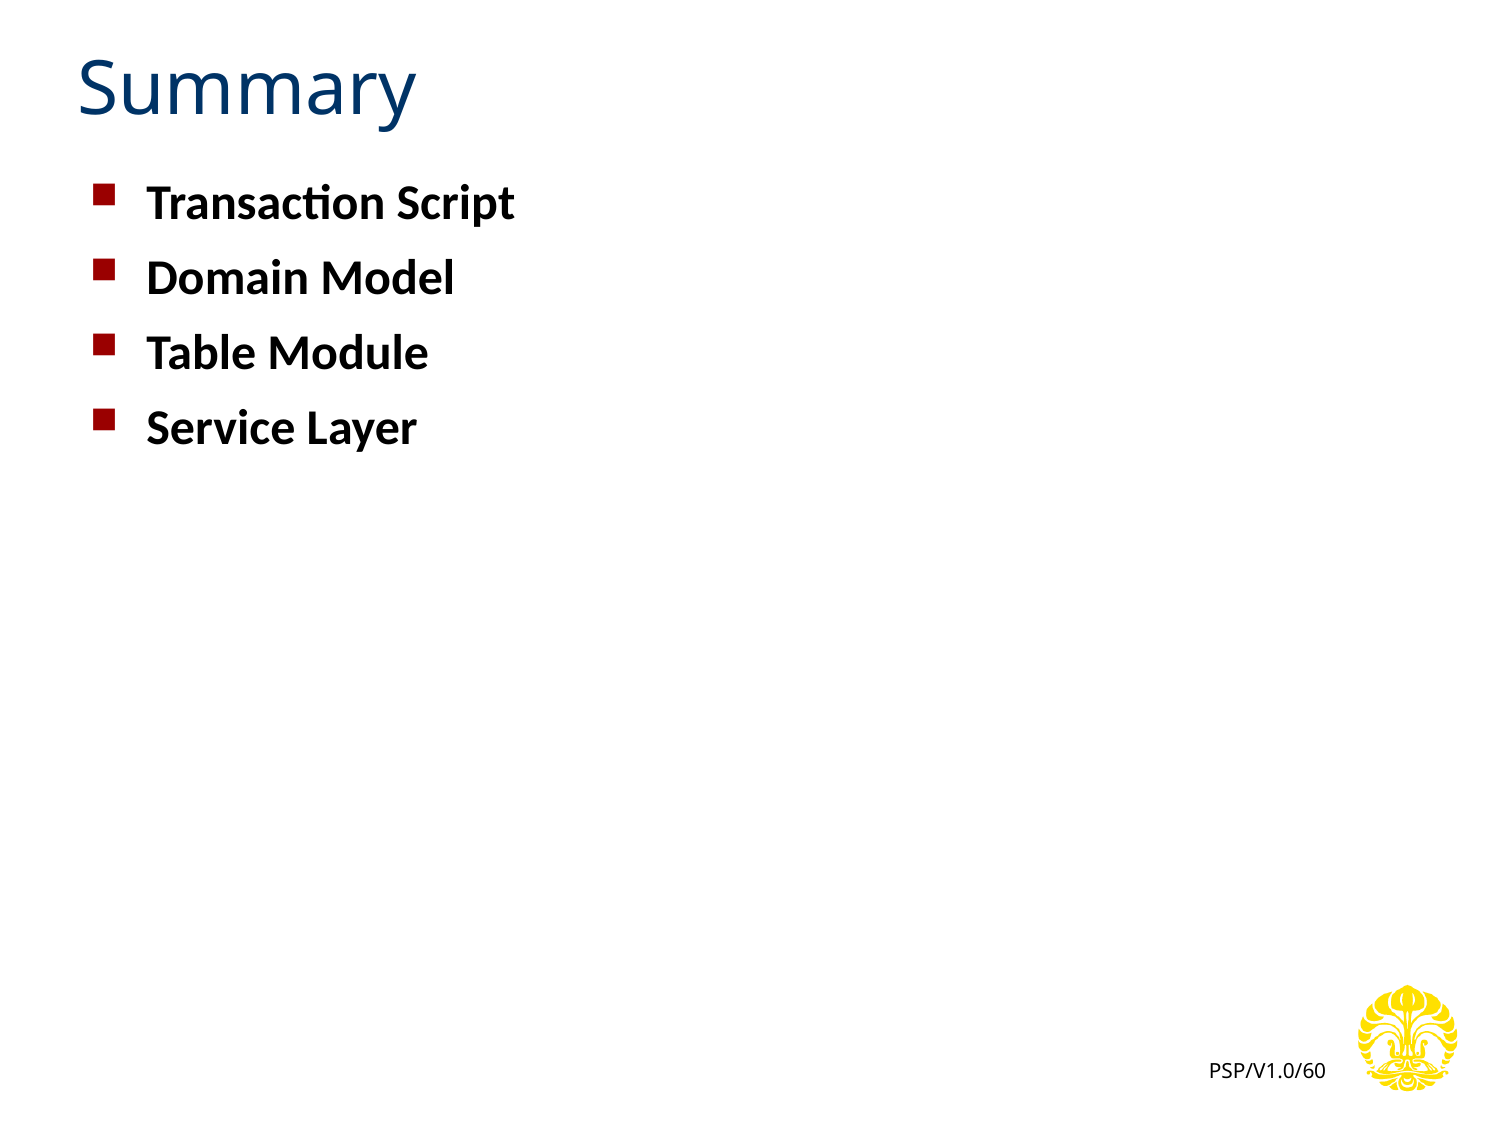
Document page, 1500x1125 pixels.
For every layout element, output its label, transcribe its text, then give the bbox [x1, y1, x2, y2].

title Summary [62, 32, 1402, 138]
list Transaction Script Domain Model Table Module Service Layer [75, 162, 1443, 1038]
